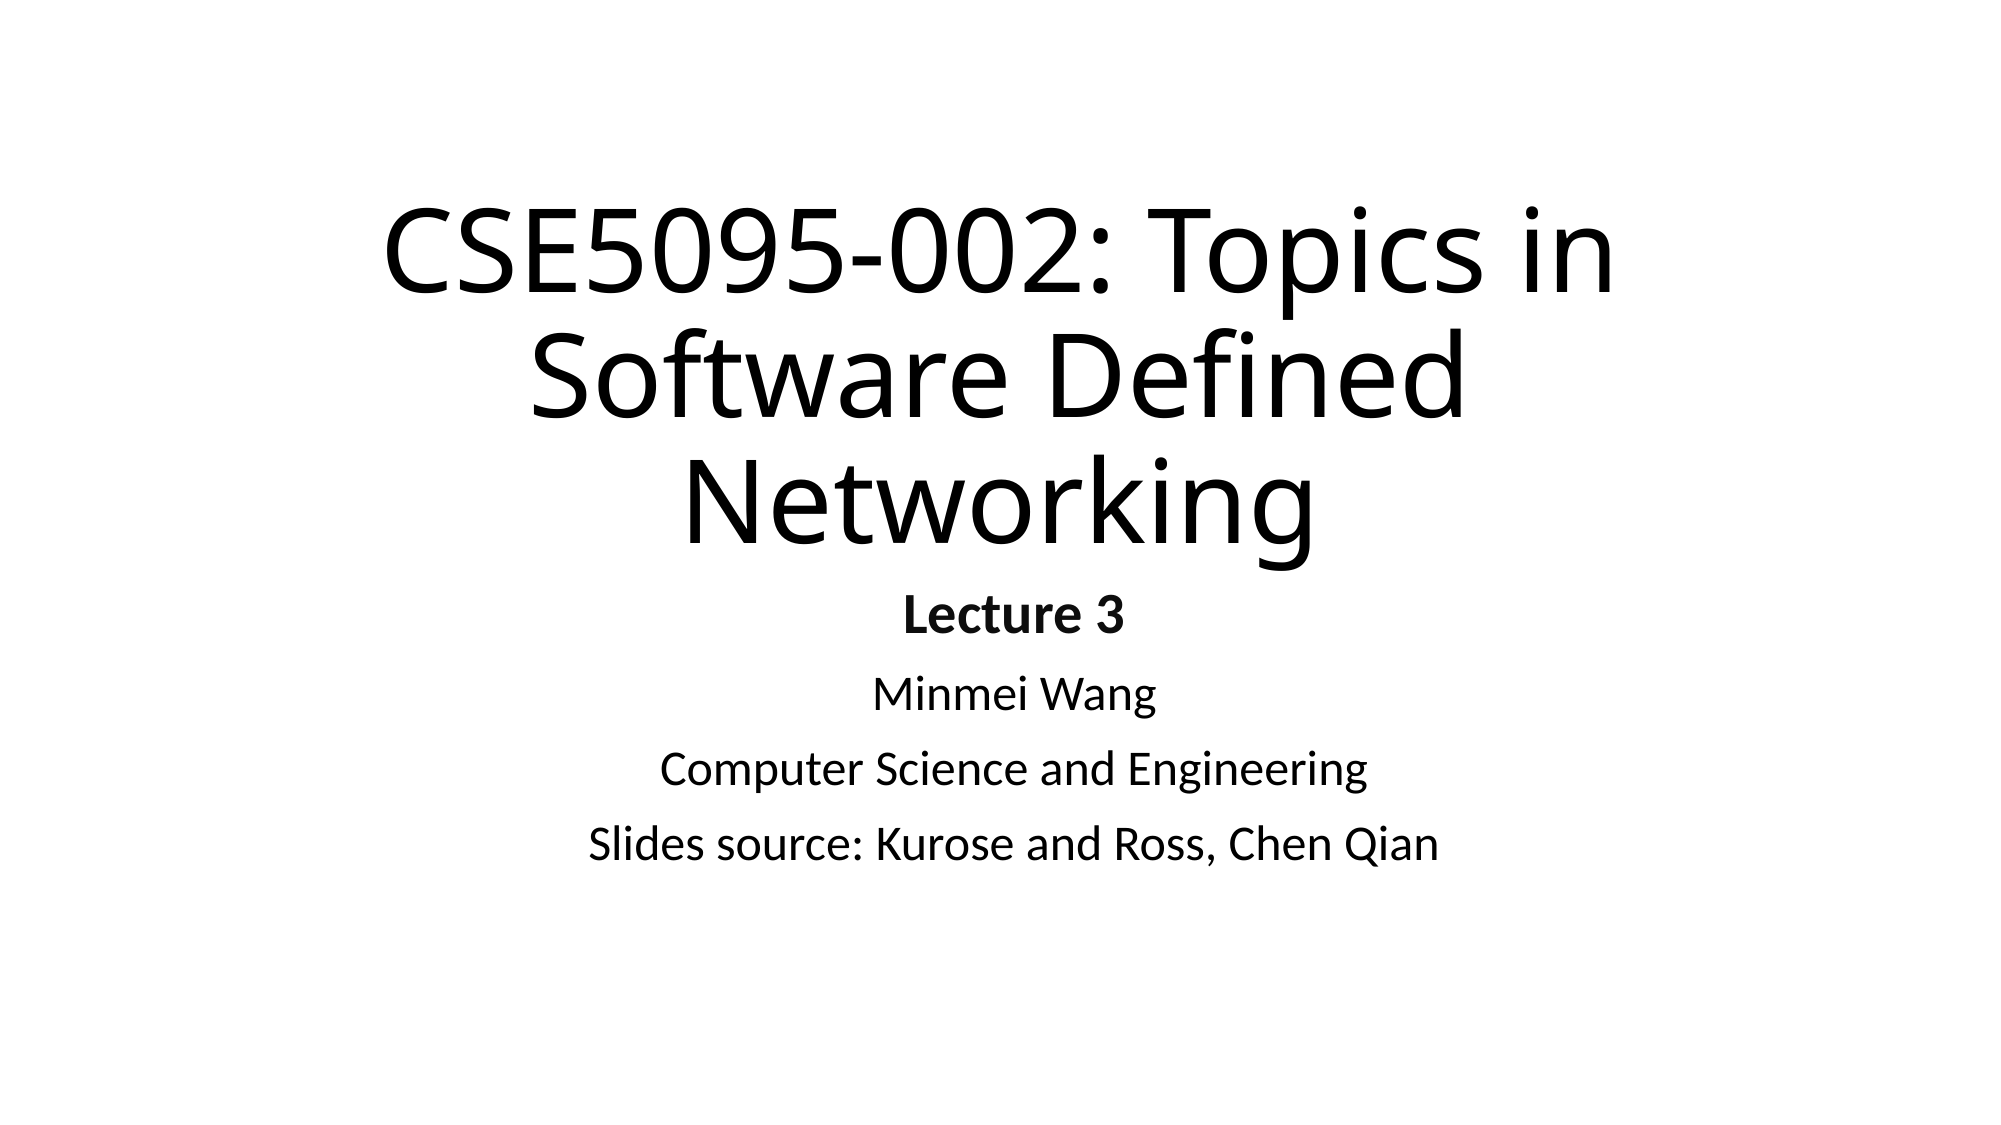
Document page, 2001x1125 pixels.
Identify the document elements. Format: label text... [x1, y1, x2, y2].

title CSE5095-002: Topics in Software Defined Networking [249, 184, 1750, 576]
subtitle Lecture 3 Minmei Wang Computer Science and Engineering Slides source: Kurose and Ross, Chen Qian [264, 575, 1765, 1052]
